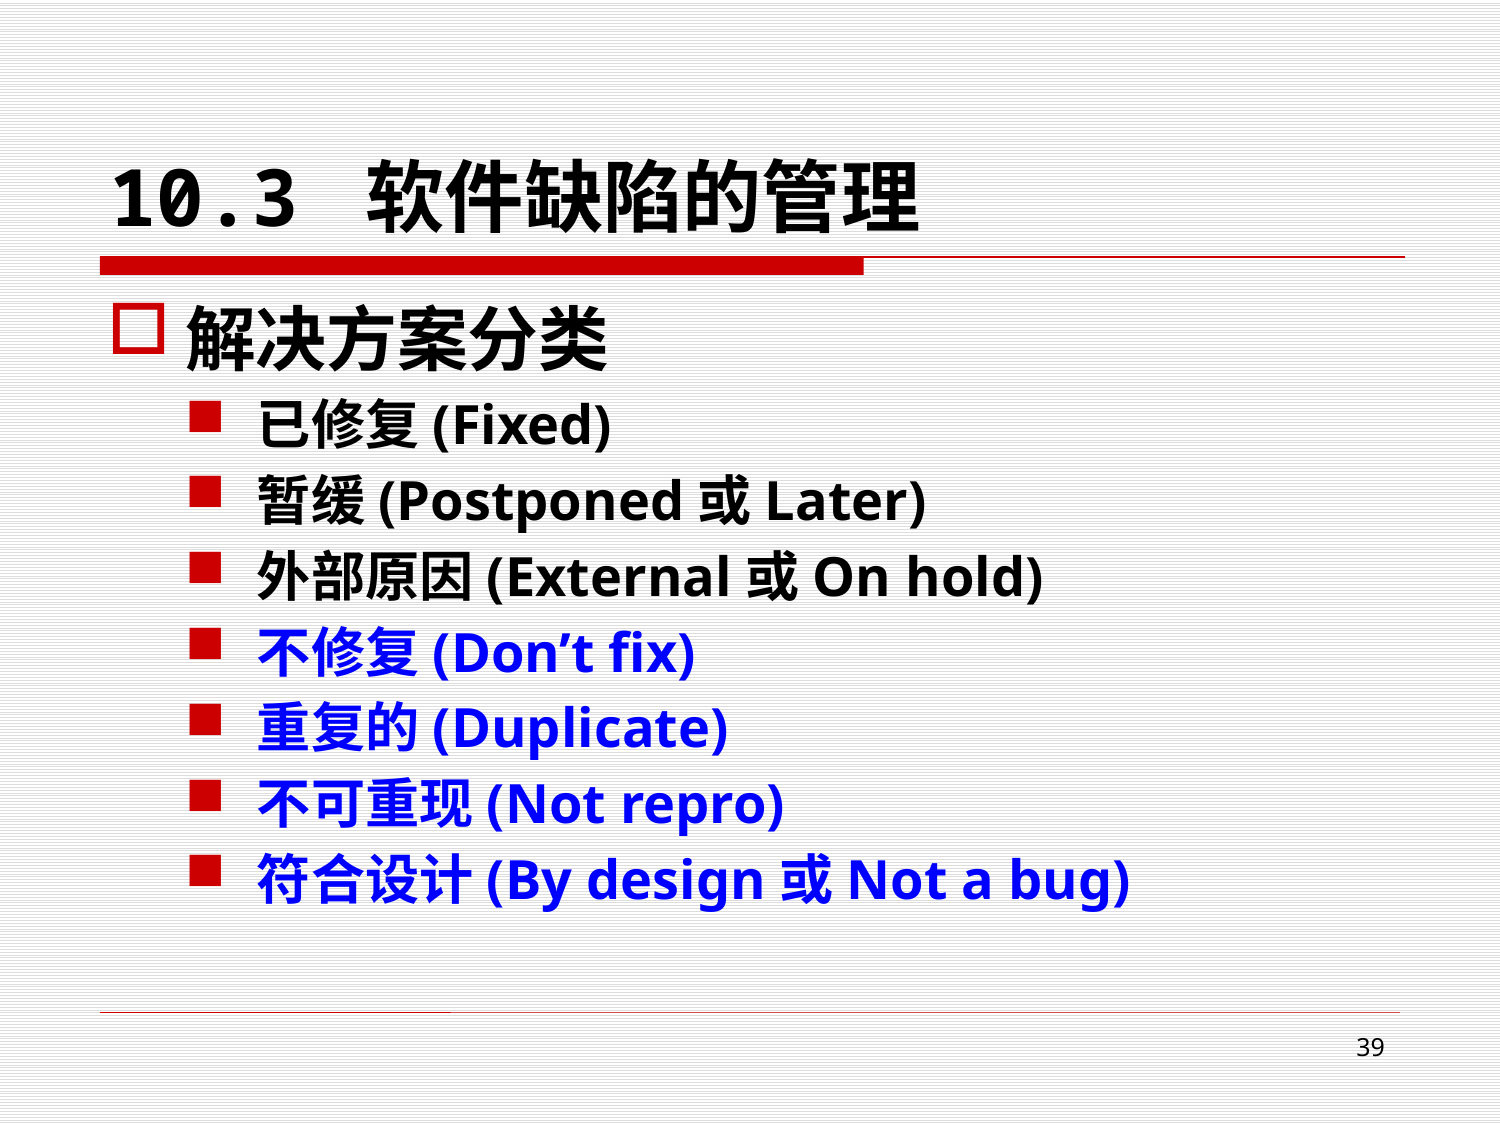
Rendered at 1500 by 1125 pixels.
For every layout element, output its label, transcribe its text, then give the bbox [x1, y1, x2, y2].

list 解决方案分类 已修复(Fixed) 暂缓(Postponed或Later) 外部原因(External或On hold) 不修复(Don’t fix) 重复的(Duplicate) 不可重现(Not repro) 符合设计(By design或Not a bug) [92, 407, 1406, 988]
title 10.3 软件缺陷的管理 [94, 50, 1407, 250]
list 解决方案分类 已修复(Fixed) 暂缓(Postponed或Later) 外部原因(External或On hold) 不修复(Don’t fix) 重复的(Duplicate) 不可重现(Not repro) 符合设计(By design或Not a bug) [92, 287, 1406, 406]
slide_number 39 [1074, 1024, 1401, 1103]
